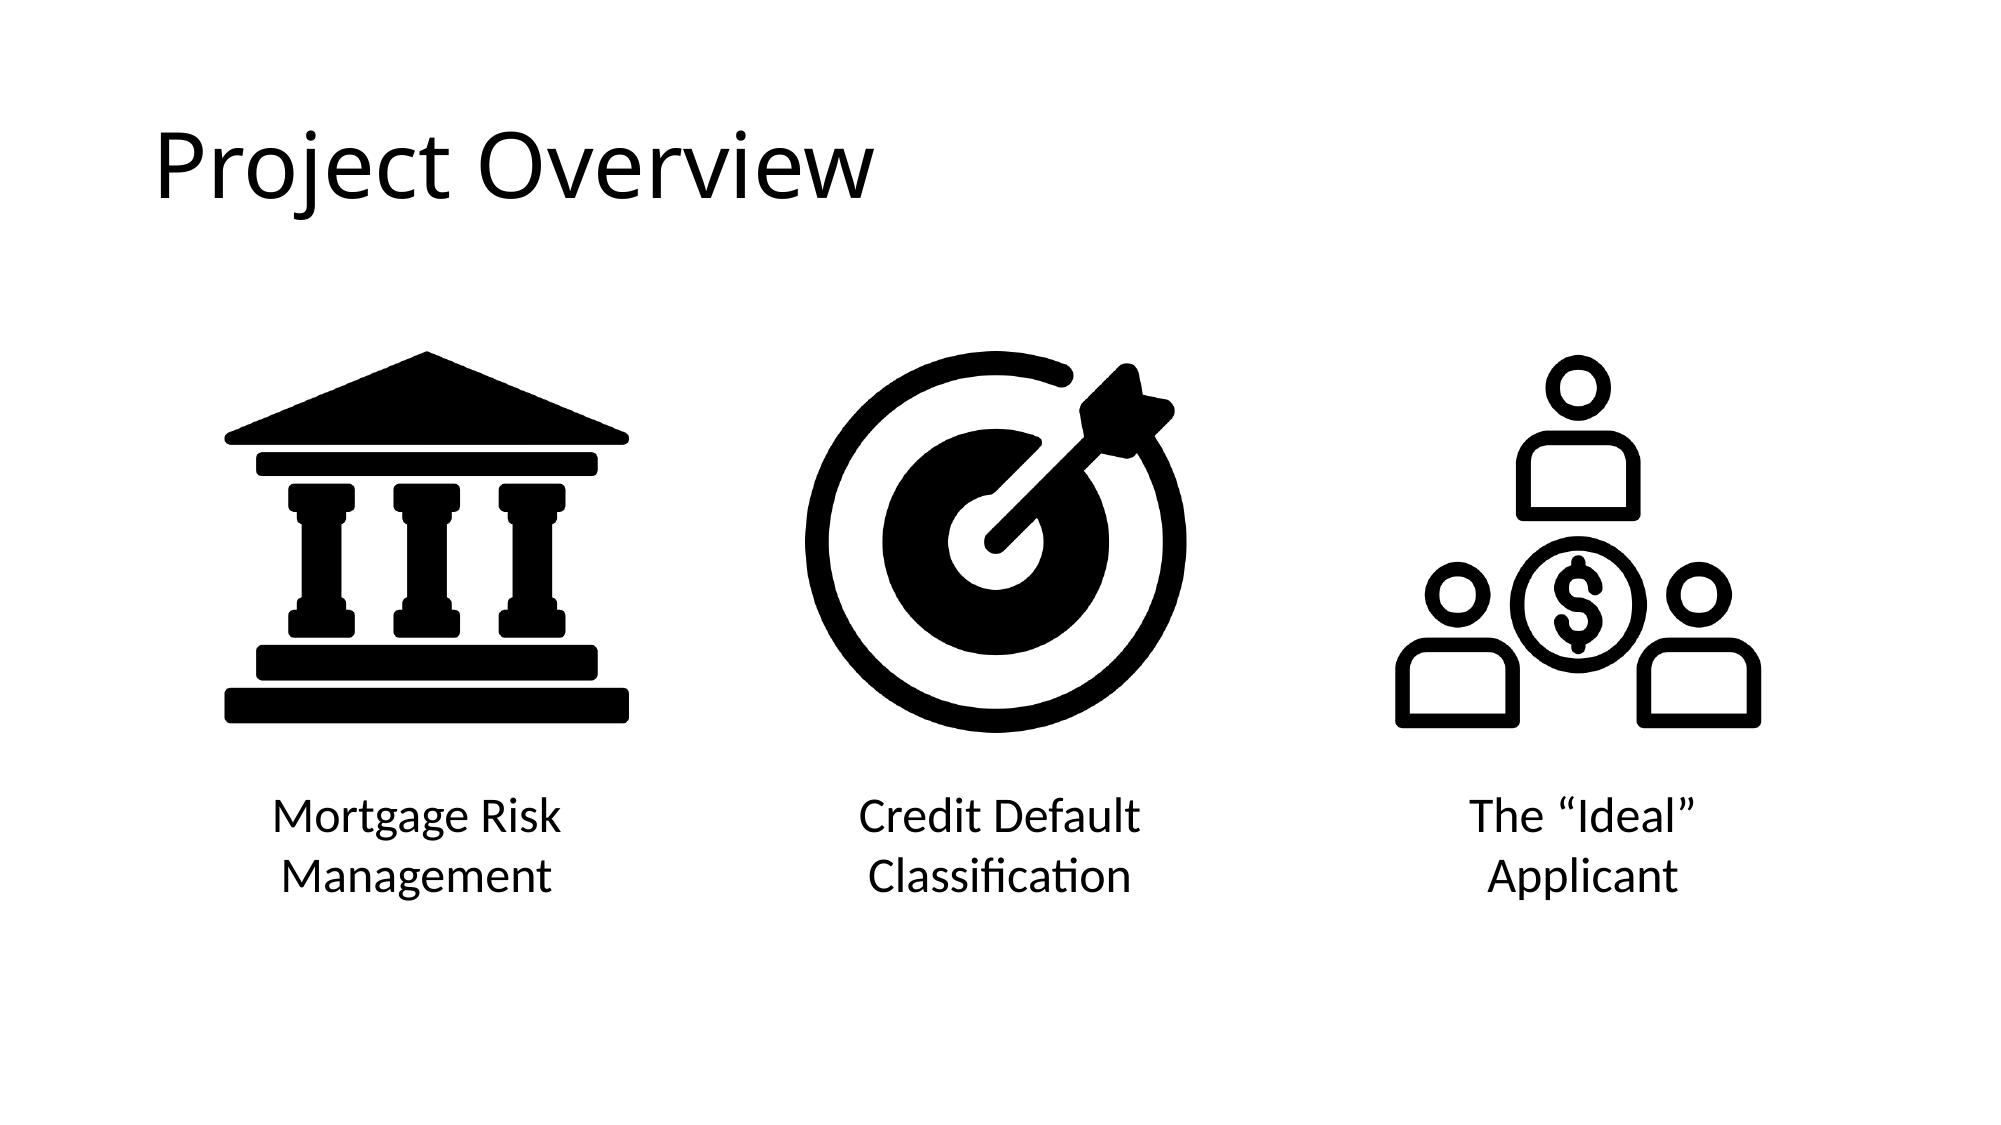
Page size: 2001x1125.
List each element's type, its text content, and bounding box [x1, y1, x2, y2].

text_box Mortgage Risk Management [189, 775, 644, 910]
title Project Overview [137, 59, 1863, 278]
text_box The “Ideal” Applicant [1356, 775, 1811, 910]
picture [189, 351, 661, 733]
picture [1356, 351, 1800, 732]
picture [773, 351, 1218, 741]
text_box Credit Default Classification [773, 775, 1227, 910]
